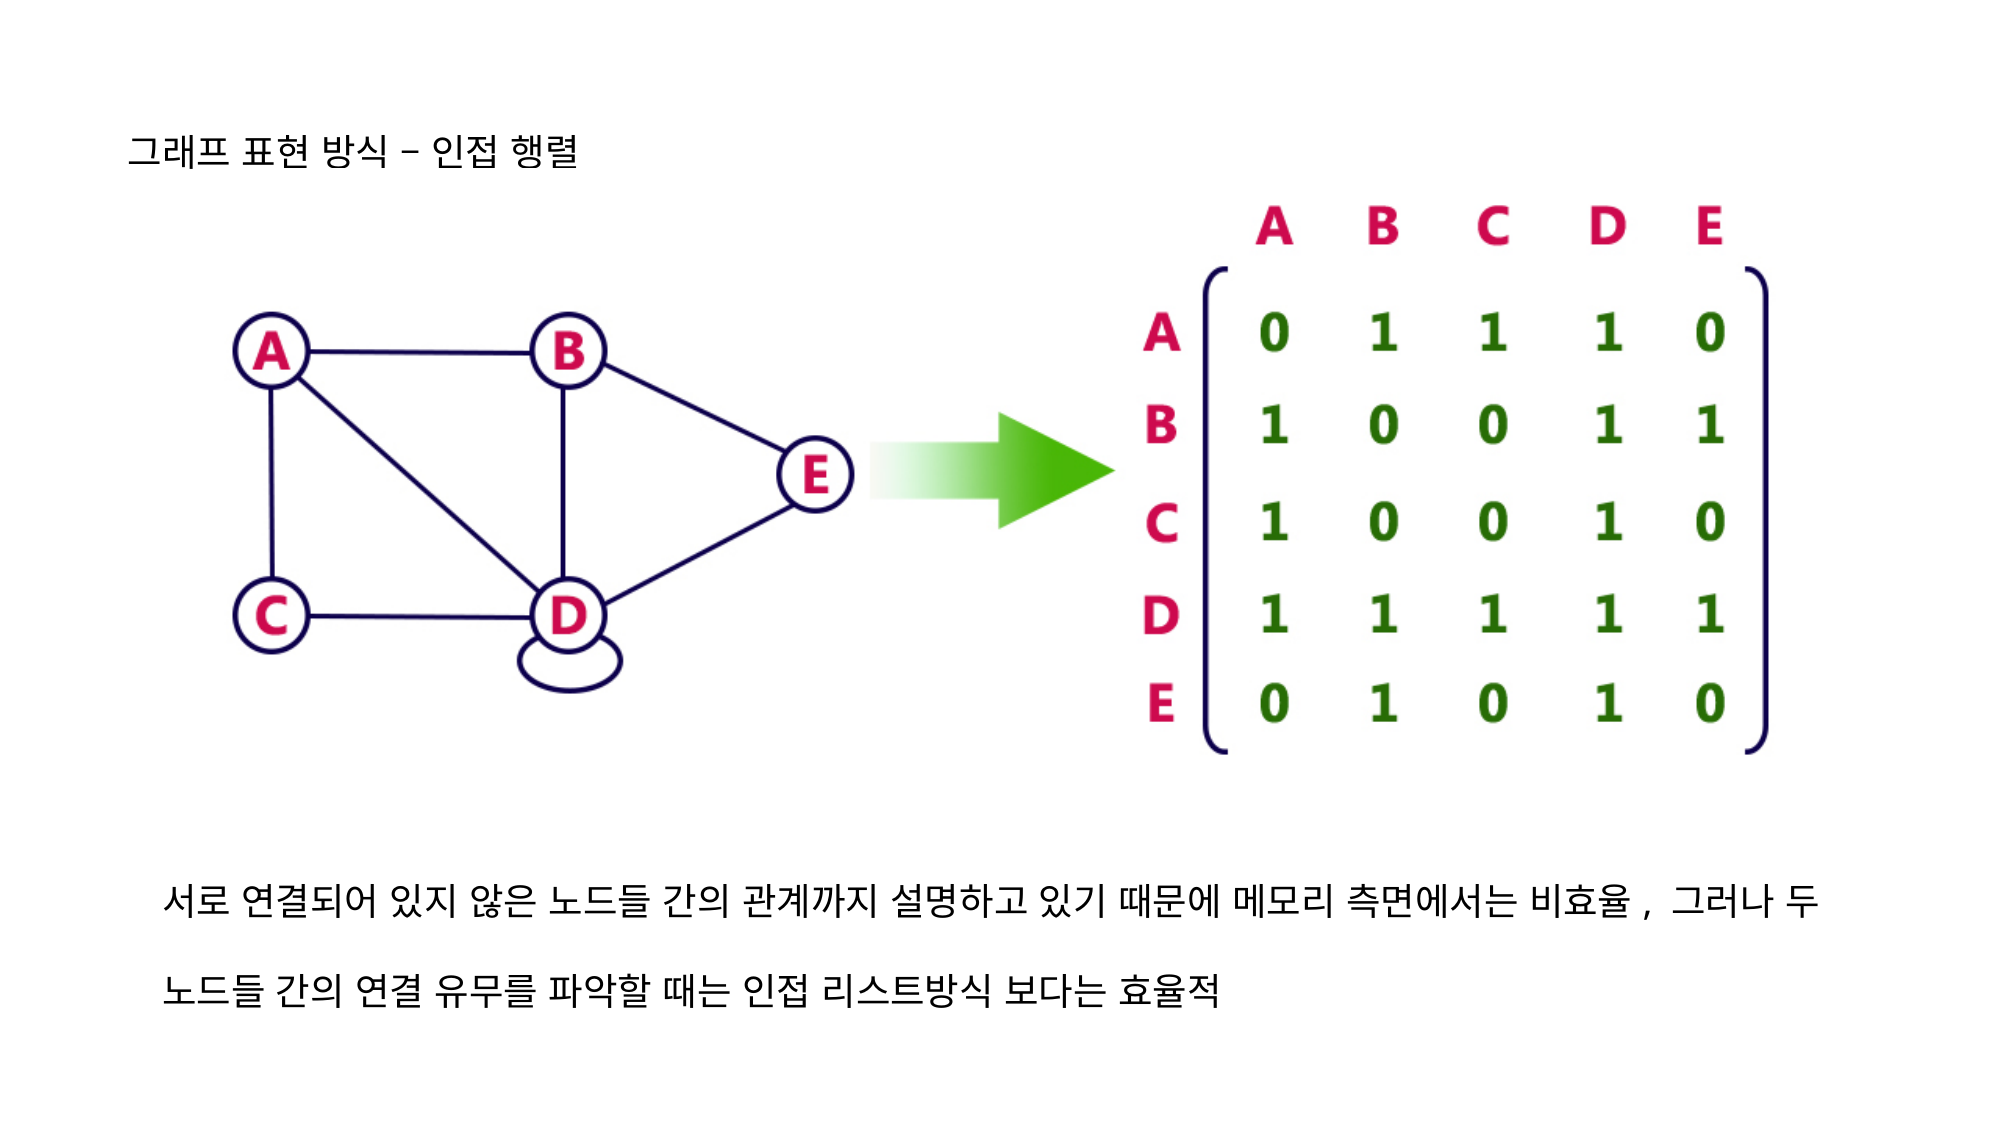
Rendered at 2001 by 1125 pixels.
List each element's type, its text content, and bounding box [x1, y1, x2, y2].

text_box 서로 연결되어 있지 않은 노드들 간의 관계까지 설명하고 있기 때문에 메모리 측면에서는 비효율, 그러나 두 노드들 간의 연결 유무를 파악할 때는 인접 리스트방식 보다는 효율적 [147, 825, 1853, 1021]
text_box 그래프 표현 방식 – 인접 행렬 [113, 77, 693, 182]
picture [199, 168, 1800, 794]
